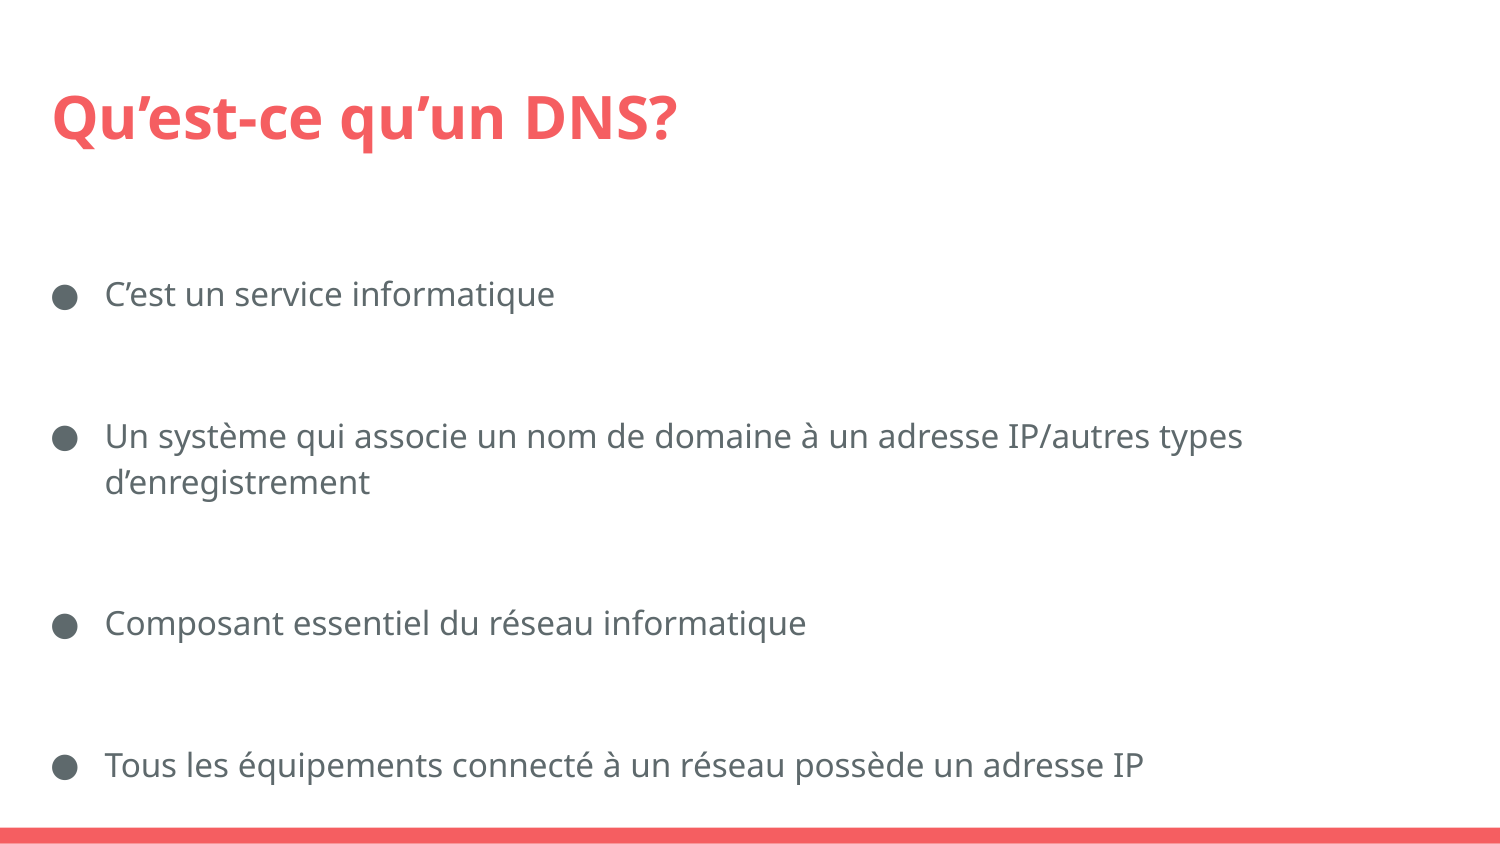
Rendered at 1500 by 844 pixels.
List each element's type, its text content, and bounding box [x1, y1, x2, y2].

list C’est un service informatique Un système qui associe un nom de domaine à un adresse IP/autres types d’enregistrement Composant essentiel du réseau informatique Tous les équipements connecté à un réseau possède un adresse IP [29, 187, 1428, 827]
title Qu’est-ce qu’un DNS? [51, 64, 1449, 167]
